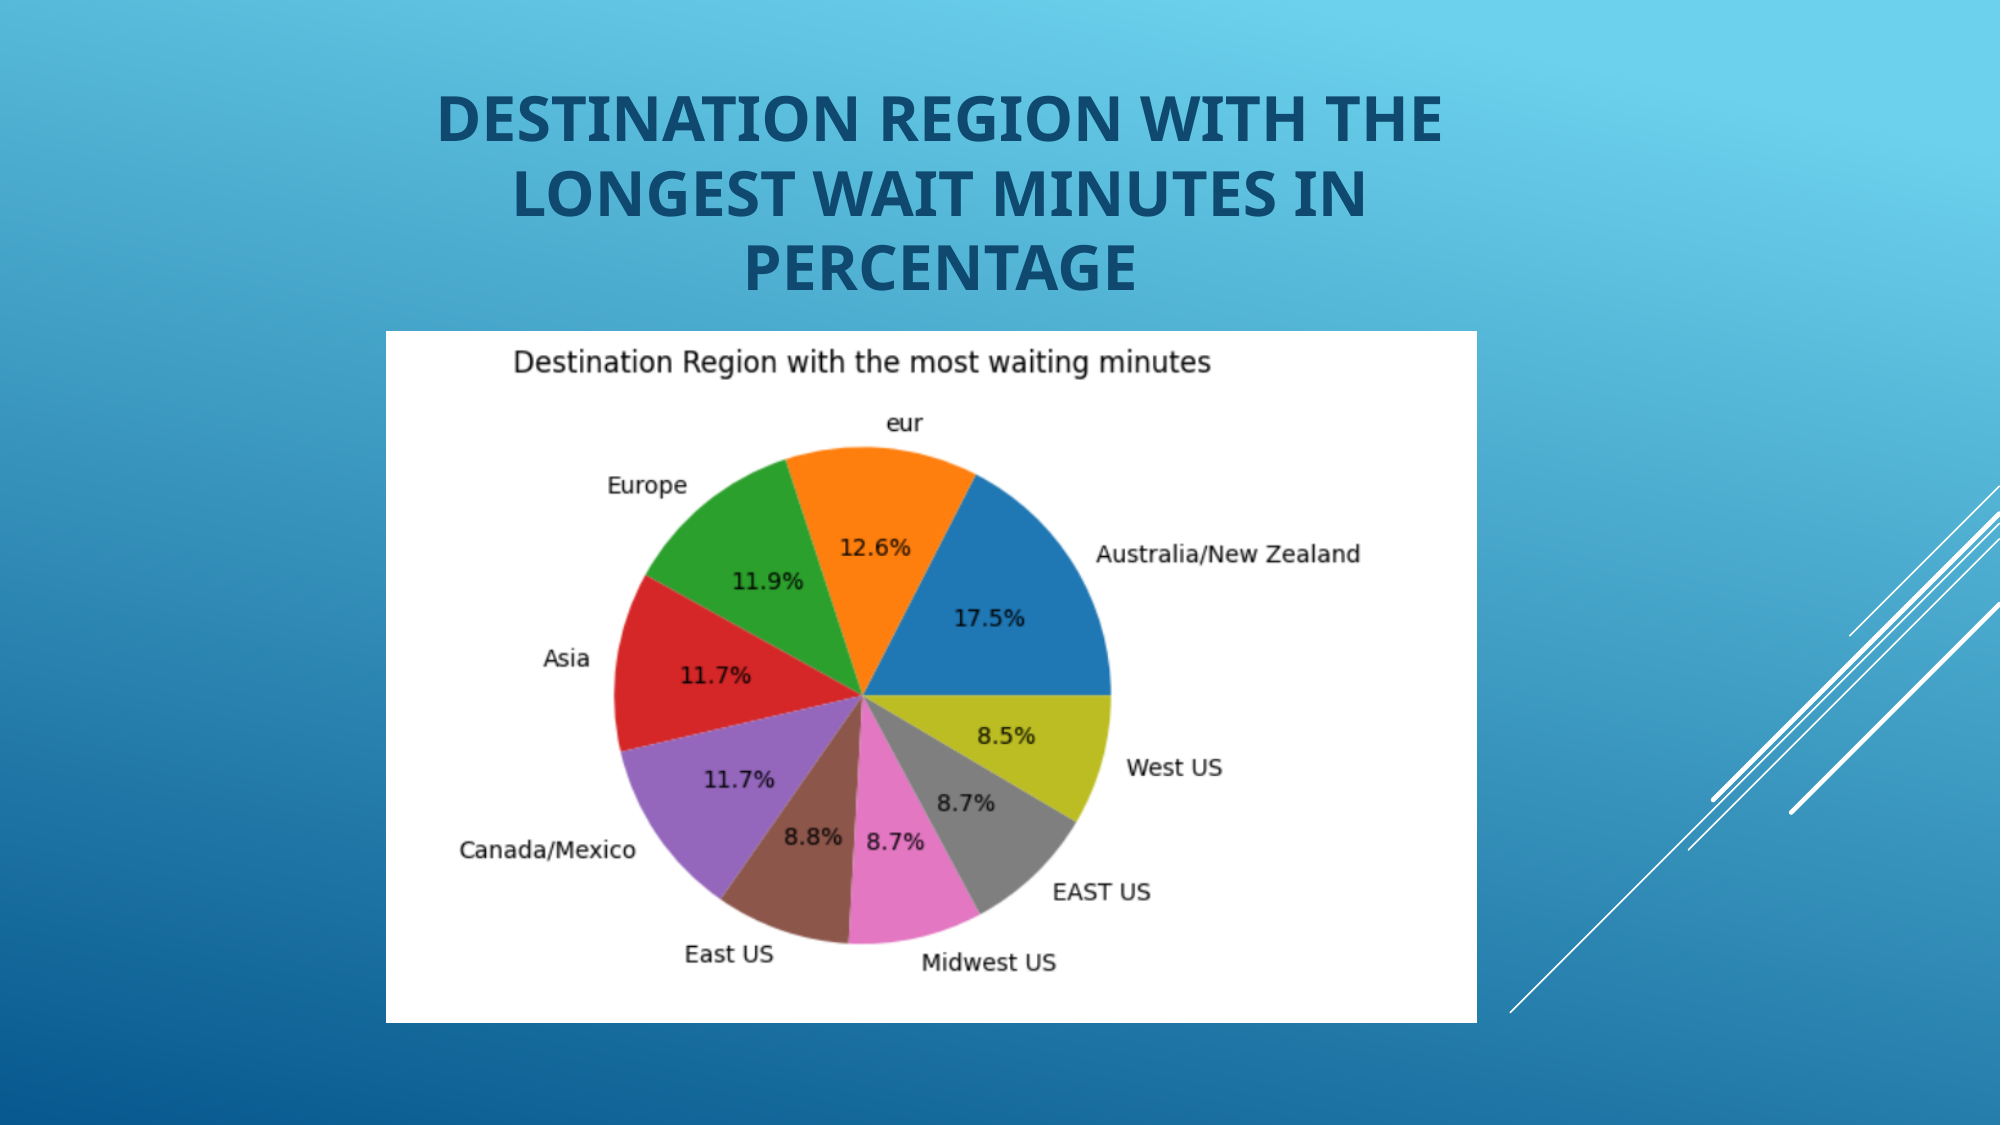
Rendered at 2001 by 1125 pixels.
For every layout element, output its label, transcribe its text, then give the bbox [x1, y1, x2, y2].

text_box DESTINATION REGION WITH THE LONGEST WAIT MINUTES IN PERCENTAGE [344, 71, 1536, 311]
picture [385, 331, 1477, 1023]
